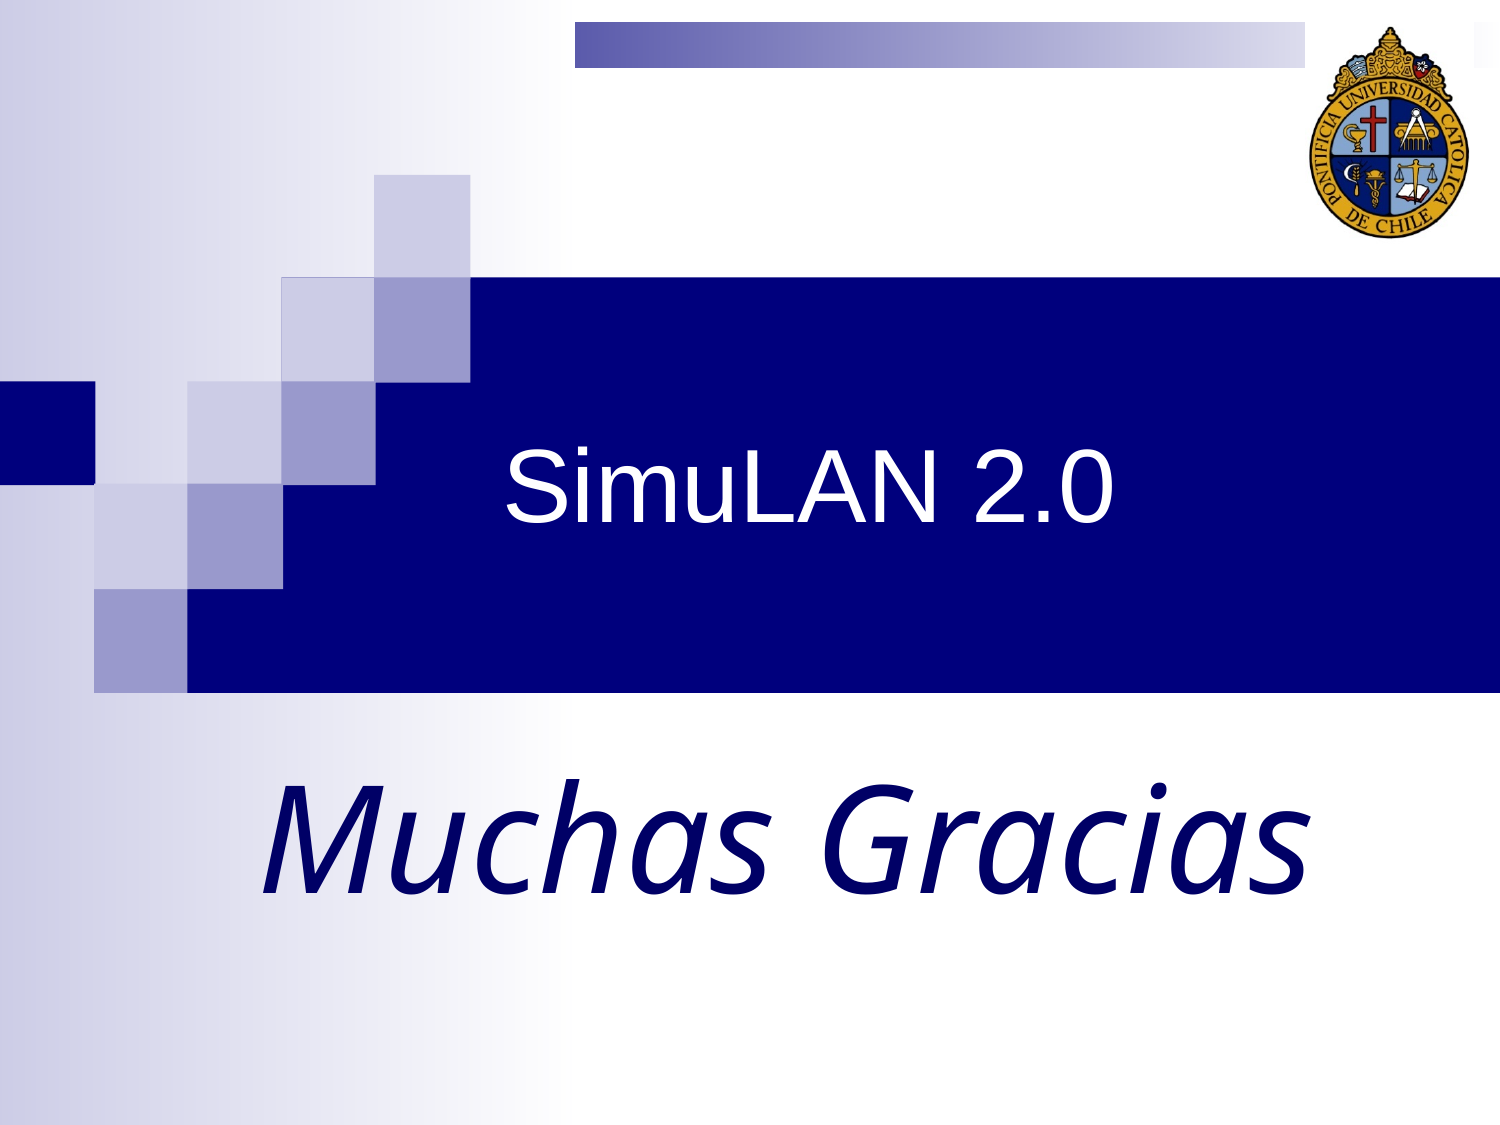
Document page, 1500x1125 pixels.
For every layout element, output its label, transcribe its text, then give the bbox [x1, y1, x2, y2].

subtitle Muchas Gracias [224, 770, 1348, 1059]
picture [1304, 18, 1474, 244]
title SimuLAN 2.0 [487, 299, 1476, 663]
